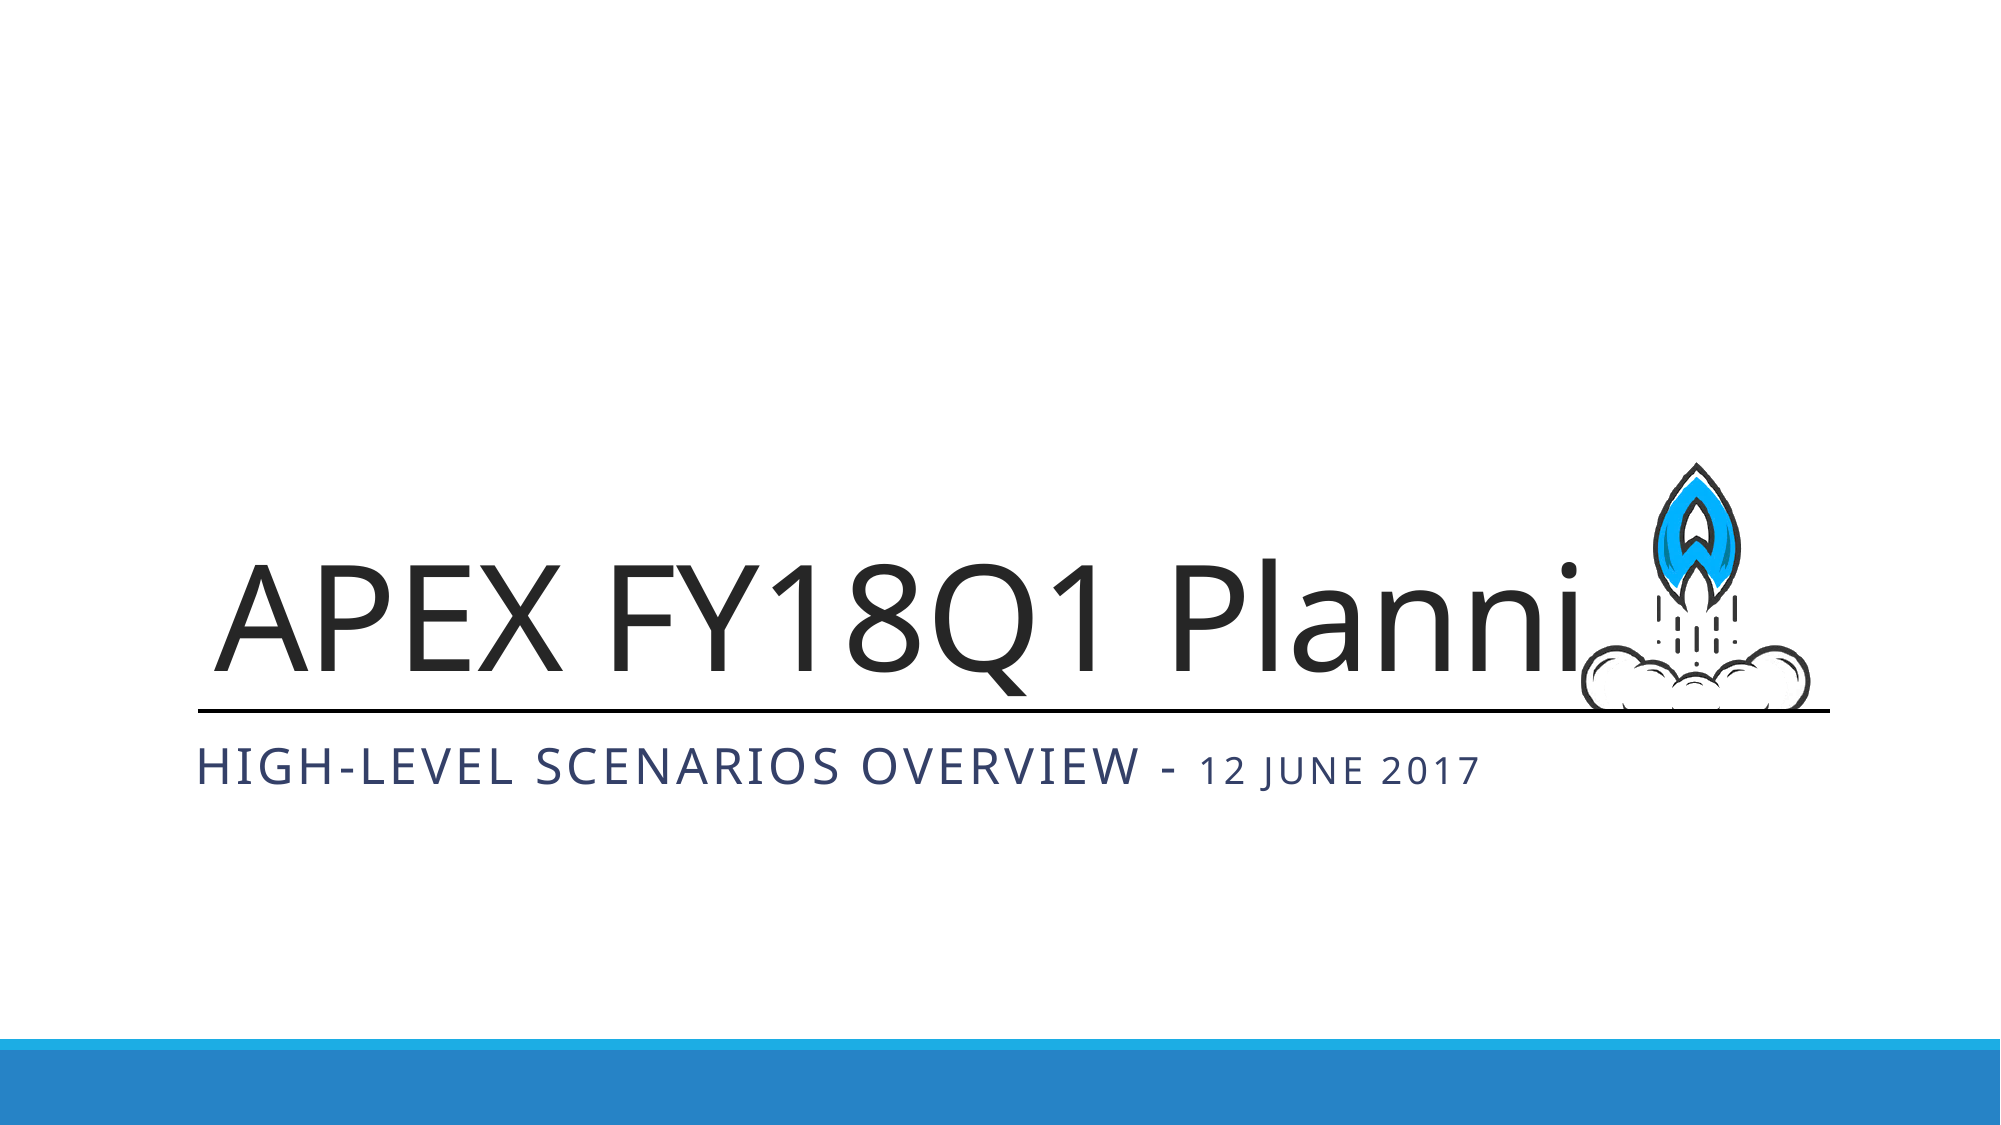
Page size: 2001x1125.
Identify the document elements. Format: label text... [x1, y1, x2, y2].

subtitle High-level Scenarios Overview - 12 June 2017 [180, 734, 1830, 922]
picture [1576, 461, 1820, 710]
title APEX FY18Q1 Planning [199, 124, 1830, 709]
